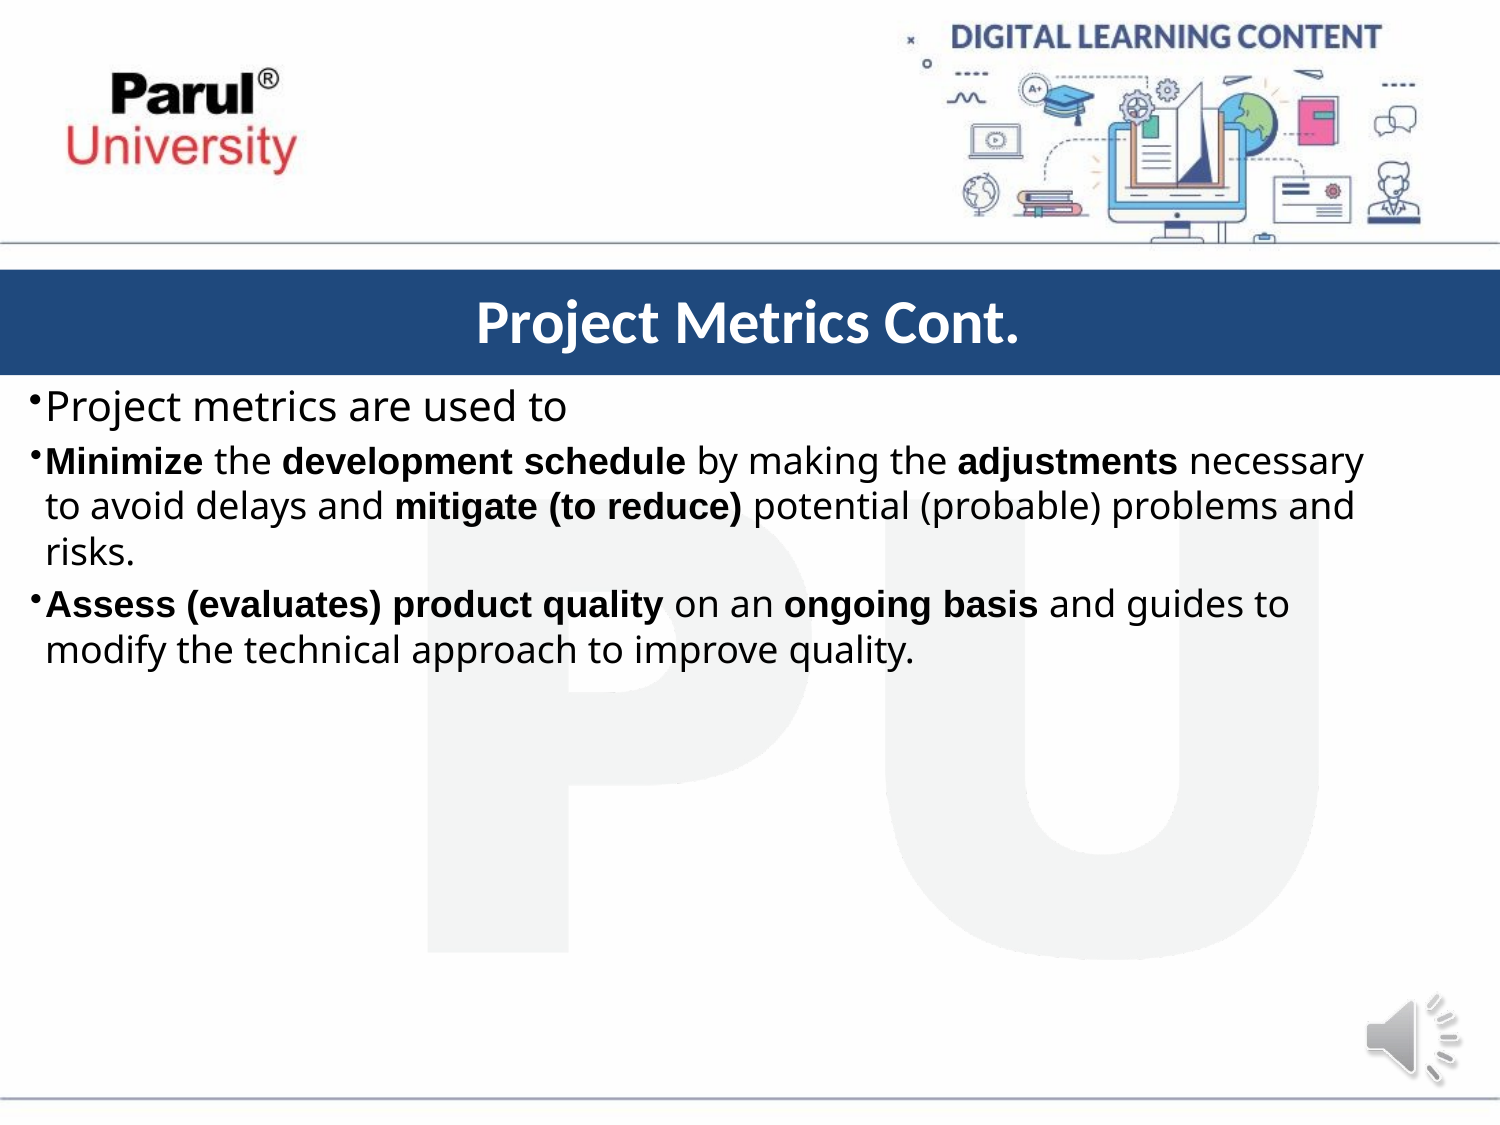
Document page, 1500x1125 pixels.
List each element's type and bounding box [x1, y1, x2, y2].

picture [1364, 989, 1465, 1090]
text_box [0, 0, 1500, 1125]
